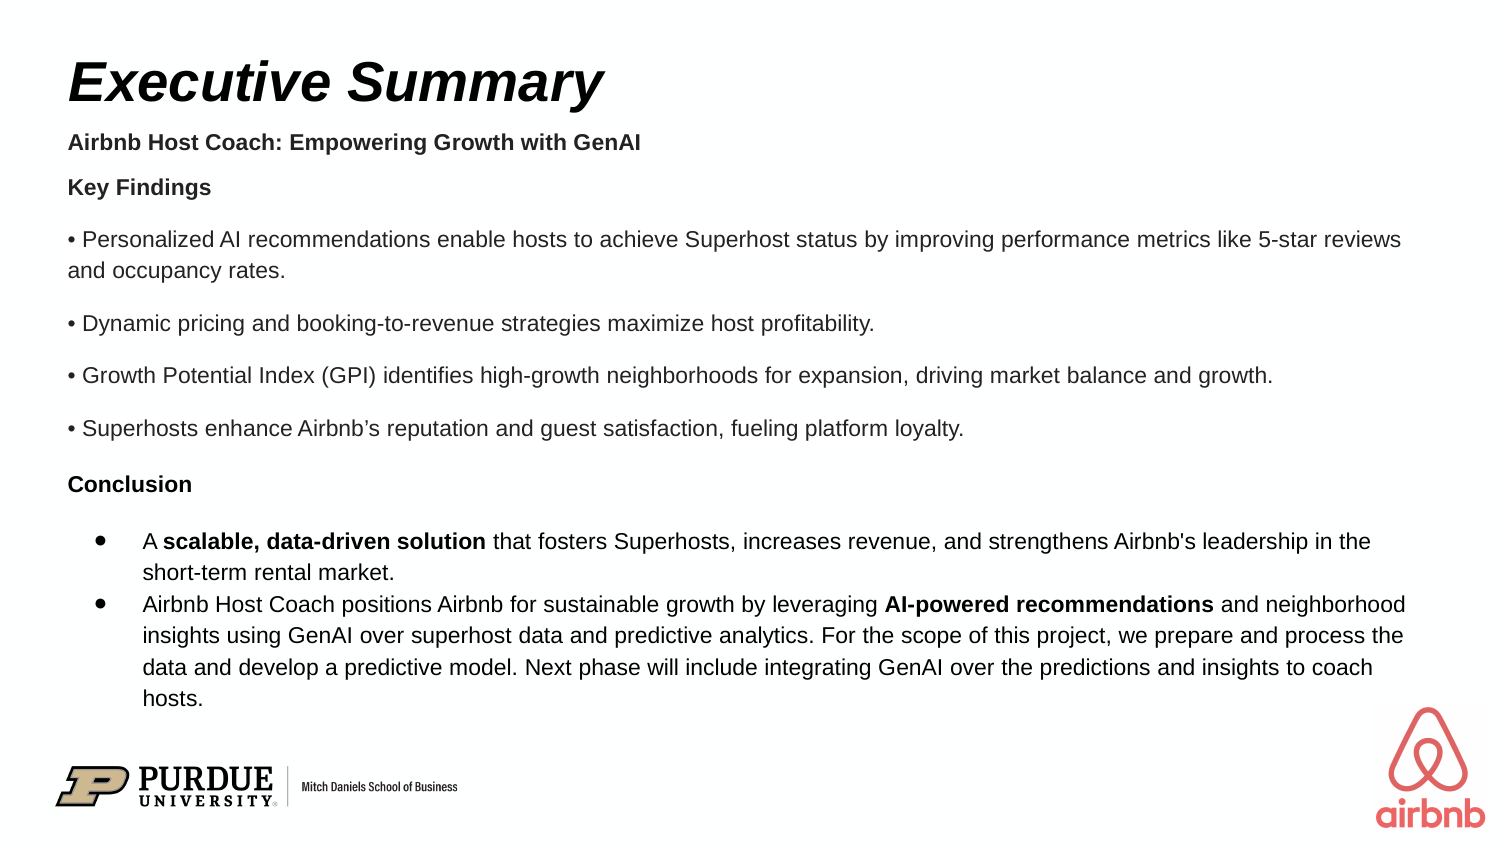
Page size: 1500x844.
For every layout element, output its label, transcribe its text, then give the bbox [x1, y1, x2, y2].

title Executive Summary [57, 47, 1444, 120]
list Airbnb Host Coach: Empowering Growth with GenAI [56, 117, 1444, 163]
picture [1372, 702, 1488, 832]
list Key Findings • Personalized AI recommendations enable hosts to achieve Superhost status by improving performance metrics like 5-star reviews and occupancy rates. • Dynamic pricing and booking-to-revenue strategies maximize host profitability. • Growth Potential Index (GPI) identifies high-growth neighborhoods for expansion, driving market balance and growth. • Superhosts enhance Airbnb’s reputation and guest satisfaction, fueling platform loyalty. Conclusion A scalable, data-driven solution that fosters Superhosts, increases revenue, and strengthens Airbnb's leadership in the short-term rental market. Airbnb Host Coach positions Airbnb for sustainable growth by leveraging AI-powered recommendations and neighborhood insights using GenAI over superhost data and predictive analytics. For the scope of this project, we prepare and process the data and develop a predictive model. Next phase will include integrating GenAI over the predictions and insights to coach hosts. [56, 162, 1443, 738]
picture [55, 764, 468, 809]
